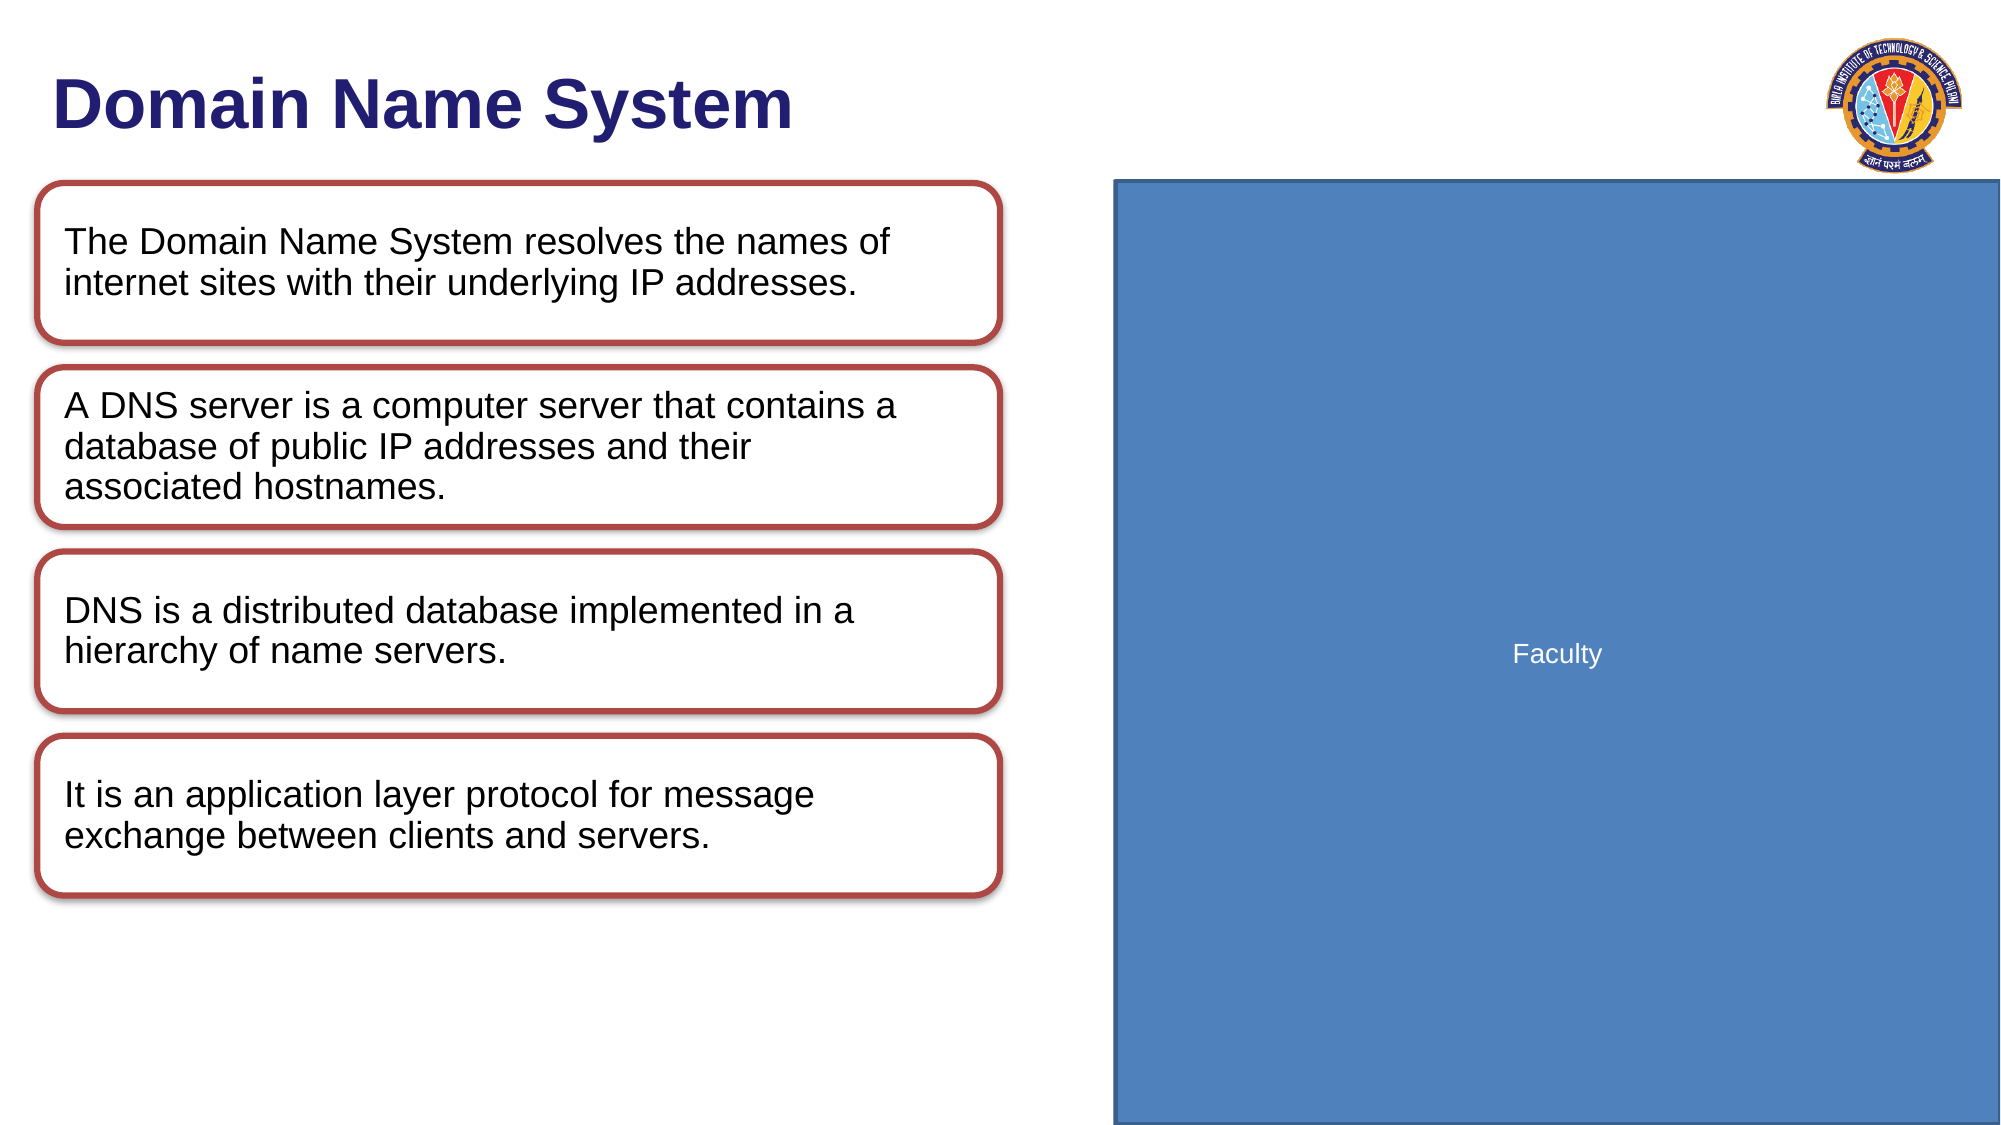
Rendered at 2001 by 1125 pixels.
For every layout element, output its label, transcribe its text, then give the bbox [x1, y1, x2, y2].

title Domain Name System [37, 38, 1810, 174]
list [36, 178, 1001, 901]
picture [1825, 38, 1962, 174]
